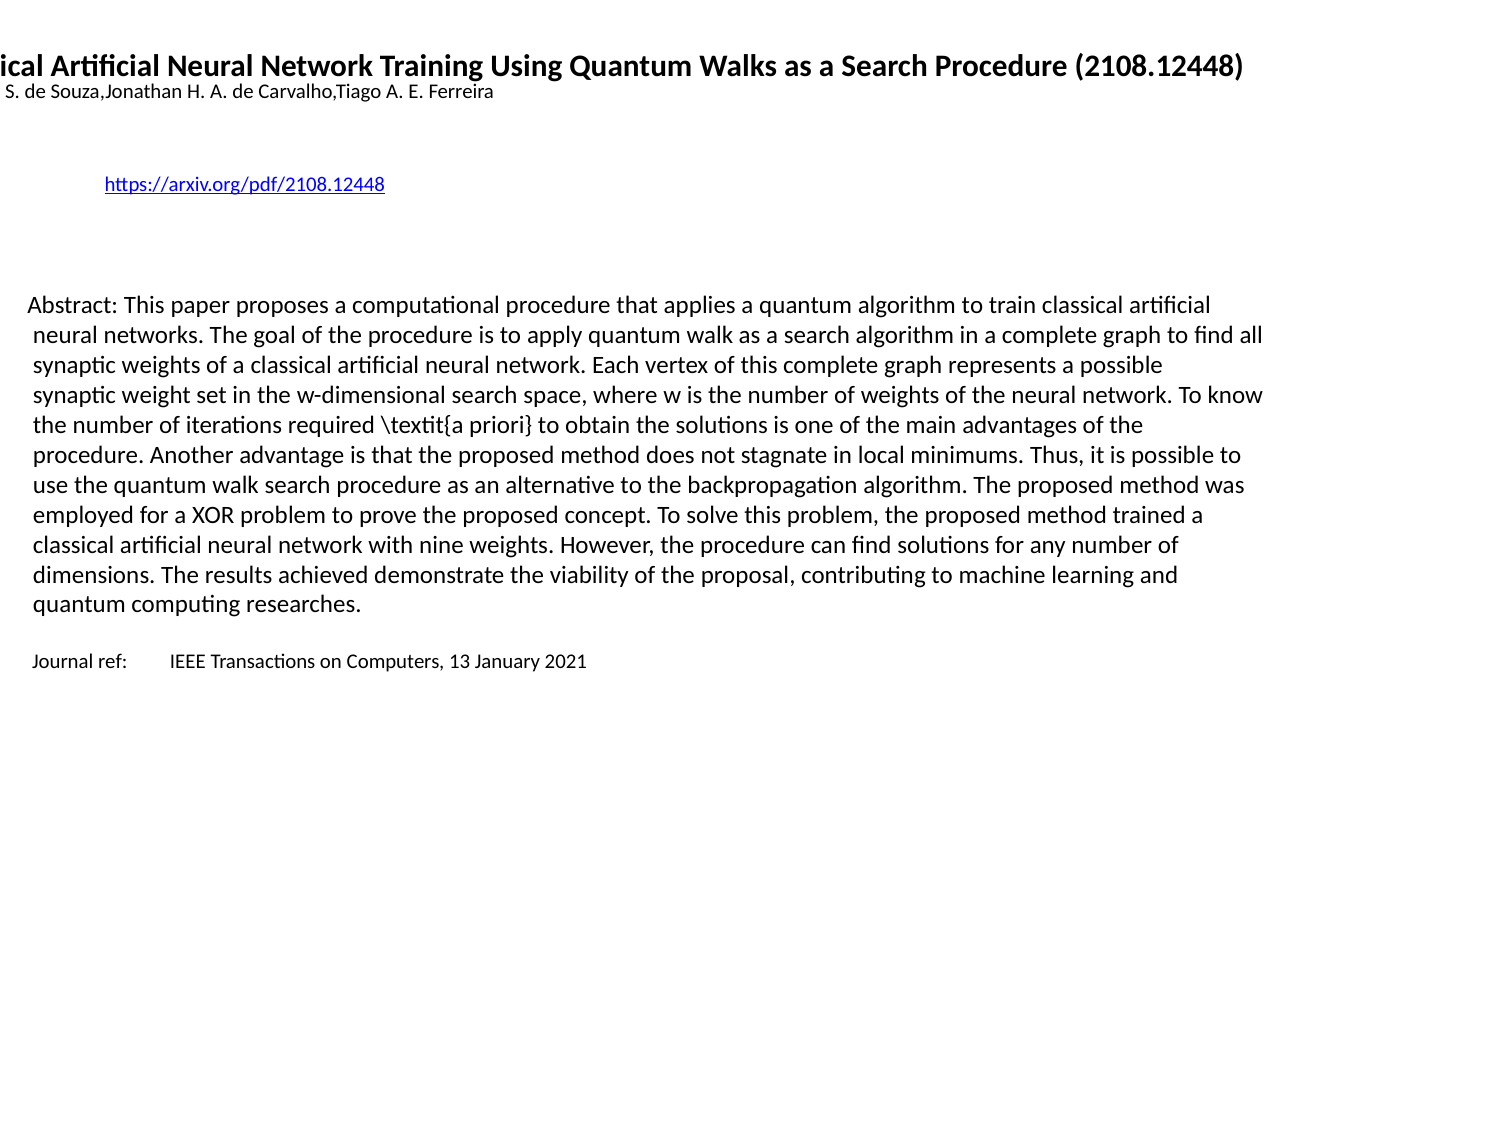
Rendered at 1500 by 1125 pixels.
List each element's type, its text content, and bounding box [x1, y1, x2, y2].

text_box Abstract: This paper proposes a computational procedure that applies a quantum algorithm to train classical artificial neural networks. The goal of the procedure is to apply quantum walk as a search algorithm in a complete graph to find all synaptic weights of a classical artificial neural network. Each vertex of this complete graph represents a possible synaptic weight set in the w-dimensional search space, where w is the number of weights of the neural network. To know the number of iterations required \textit{a priori} to obtain the solutions is one of the main advantages of the procedure. Another advantage is that the proposed method does not stagnate in local minimums. Thus, it is possible to use the quantum walk search procedure as an alternative to the backpropagation algorithm. The proposed method was employed for a XOR problem to prove the proposed concept. To solve this problem, the proposed method trained a classical artificial neural network with nine weights. However, the procedure can find solutions for any number of dimensions. The results achieved demonstrate the viability of the proposal, contributing to machine learning and quantum computing researches. Journal ref: IEEE Transactions on Computers, 13 January 2021 [12, 236, 1287, 681]
text_box Classical Artificial Neural Network Training Using Quantum Walks as a Search Procedure (2108.12448) Luciano S. de Souza,Jonathan H. A. de Carvalho,Tiago A. E. Ferreira [0, 0, 1261, 110]
text_box https://arxiv.org/pdf/2108.12448 [89, 118, 401, 203]
